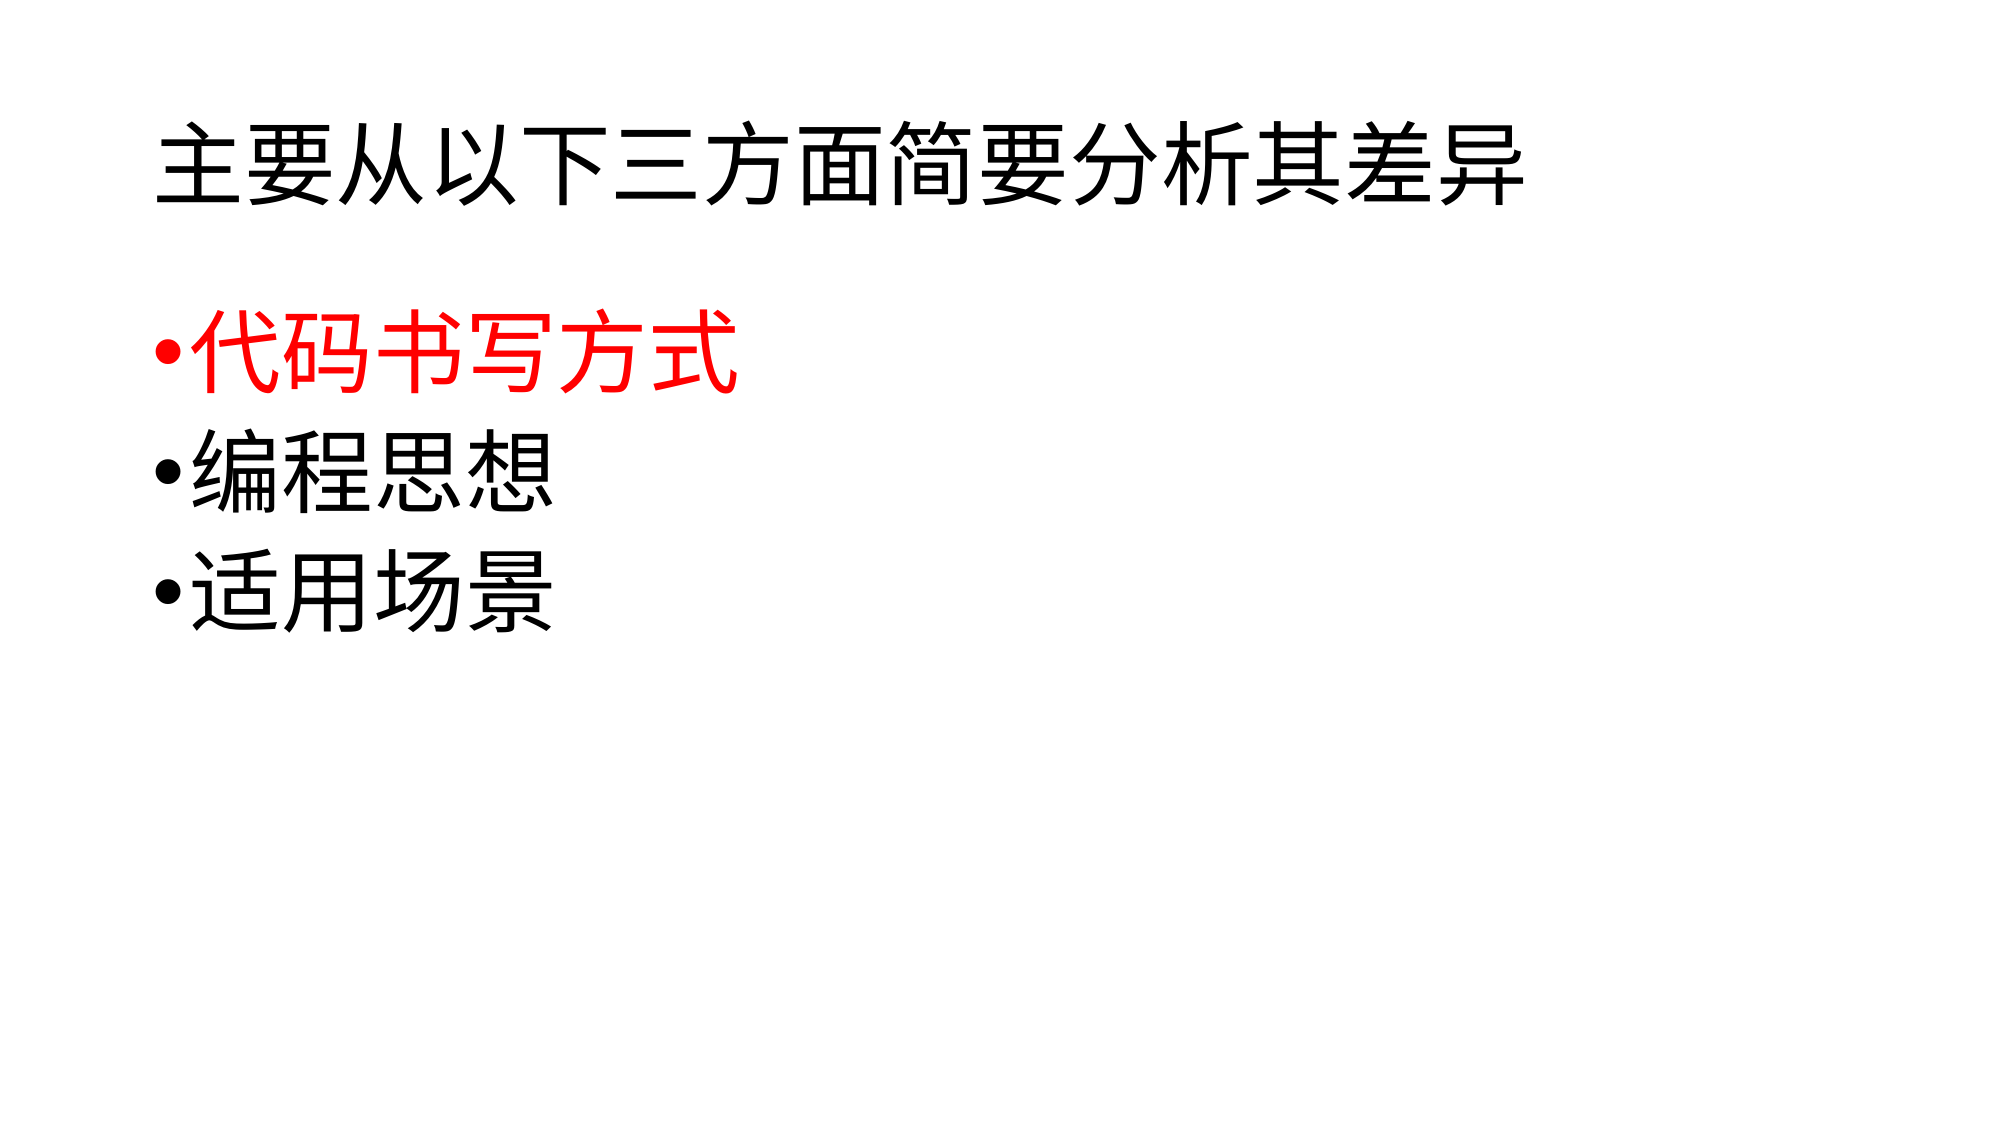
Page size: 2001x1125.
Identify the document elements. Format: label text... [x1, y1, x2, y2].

title 主要从以下三方面简要分析其差异 [137, 59, 1863, 278]
list 代码书写方式 编程思想 适用场景 [137, 299, 1863, 1014]
